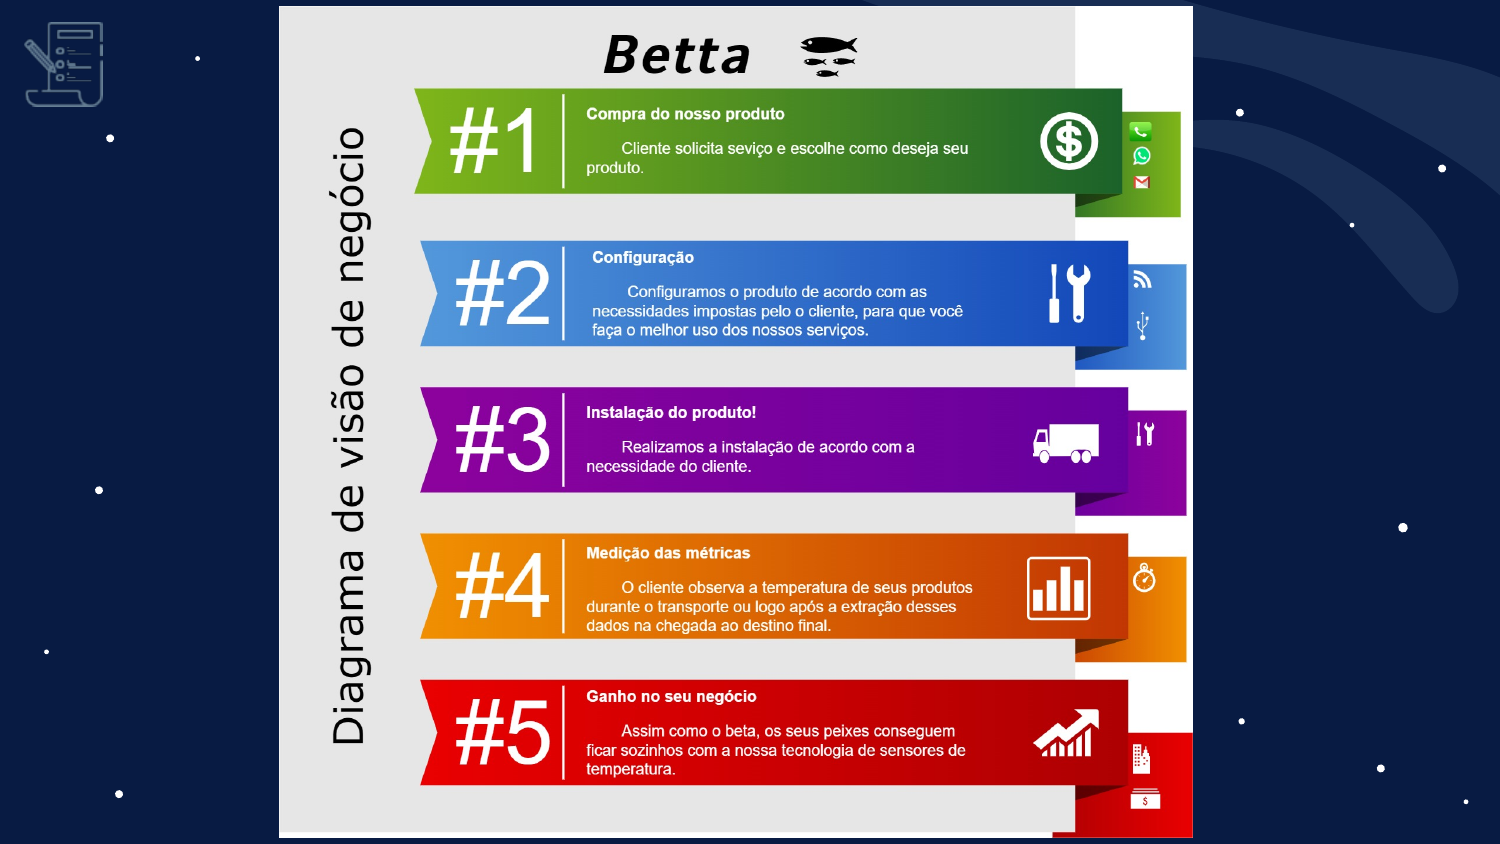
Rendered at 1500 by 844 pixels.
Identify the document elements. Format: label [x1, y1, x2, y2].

picture [279, 5, 1194, 838]
picture [24, 22, 103, 107]
